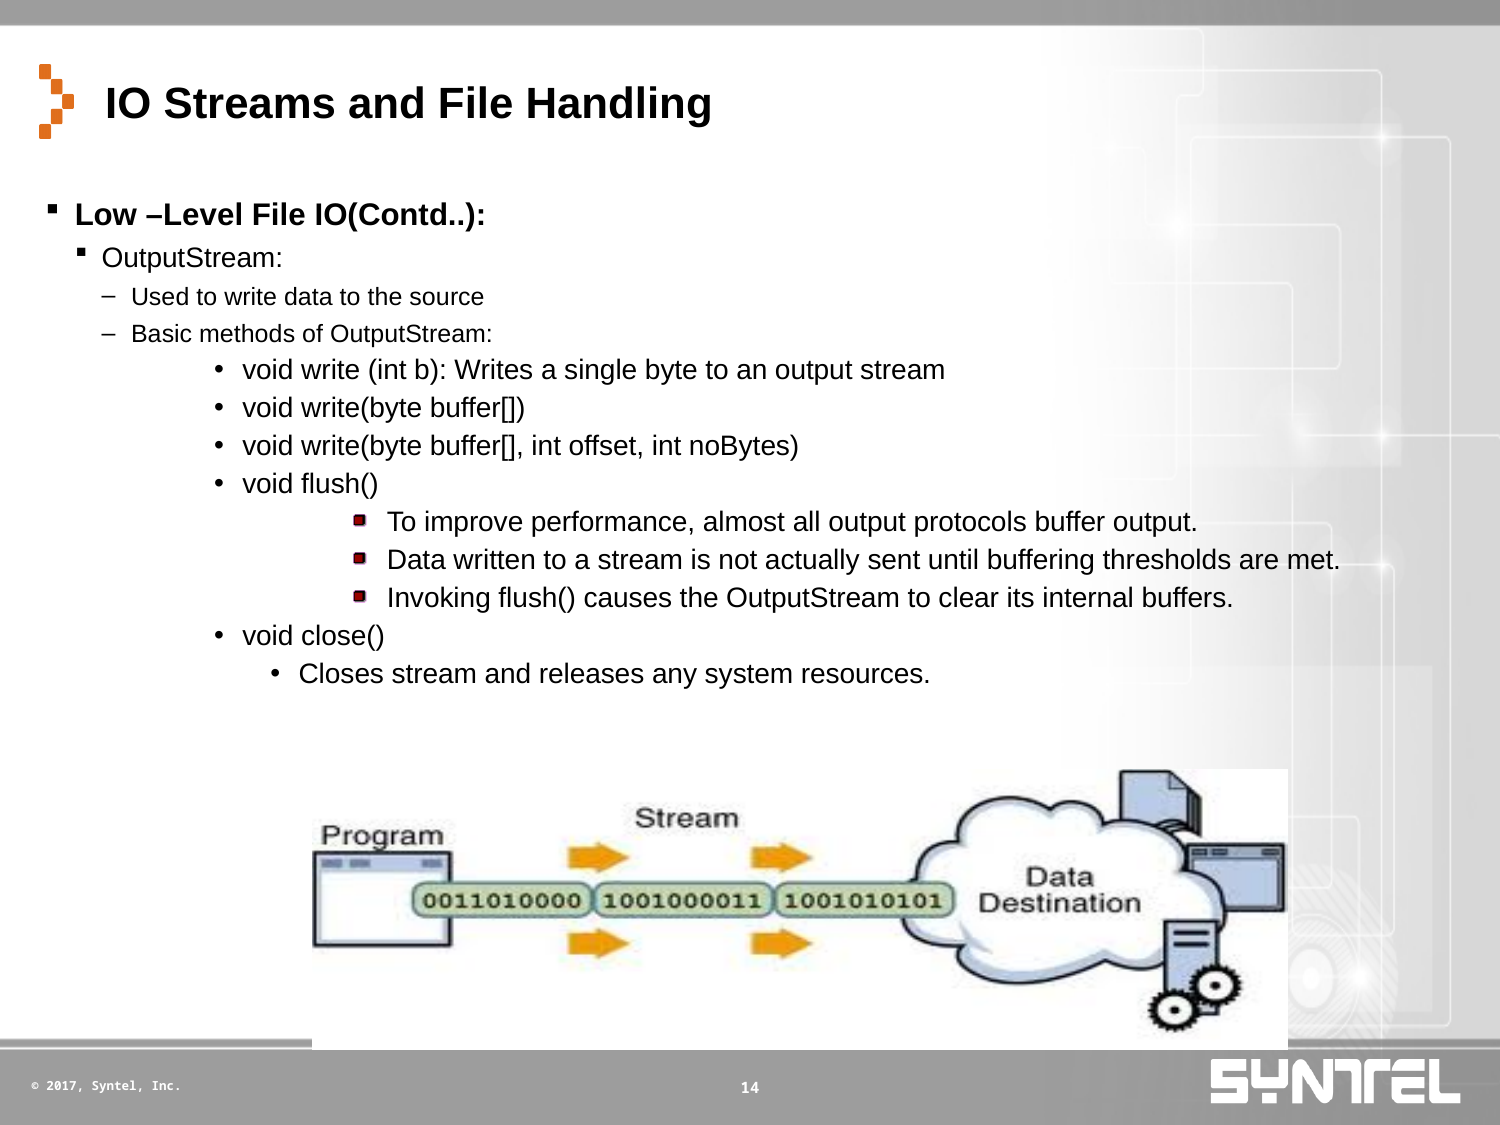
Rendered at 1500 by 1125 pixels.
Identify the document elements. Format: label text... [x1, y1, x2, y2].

list Low –Level File IO(Contd..): OutputStream: Used to write data to the source Basic methods of OutputStream: void write (int b): Writes a single byte to an output stream void write(byte buffer[]) void write(byte buffer[], int offset, int noBytes) void flush() To improve performance, almost all output protocols buffer output. Data written to a stream is not actually sent until buffering thresholds are met. Invoking flush() causes the OutputStream to clear its internal buffers. void close() Closes stream and releases any system resources. [30, 186, 1461, 1006]
picture [0, 0, 1500, 1125]
title IO Streams and File Handling [90, 43, 1462, 160]
